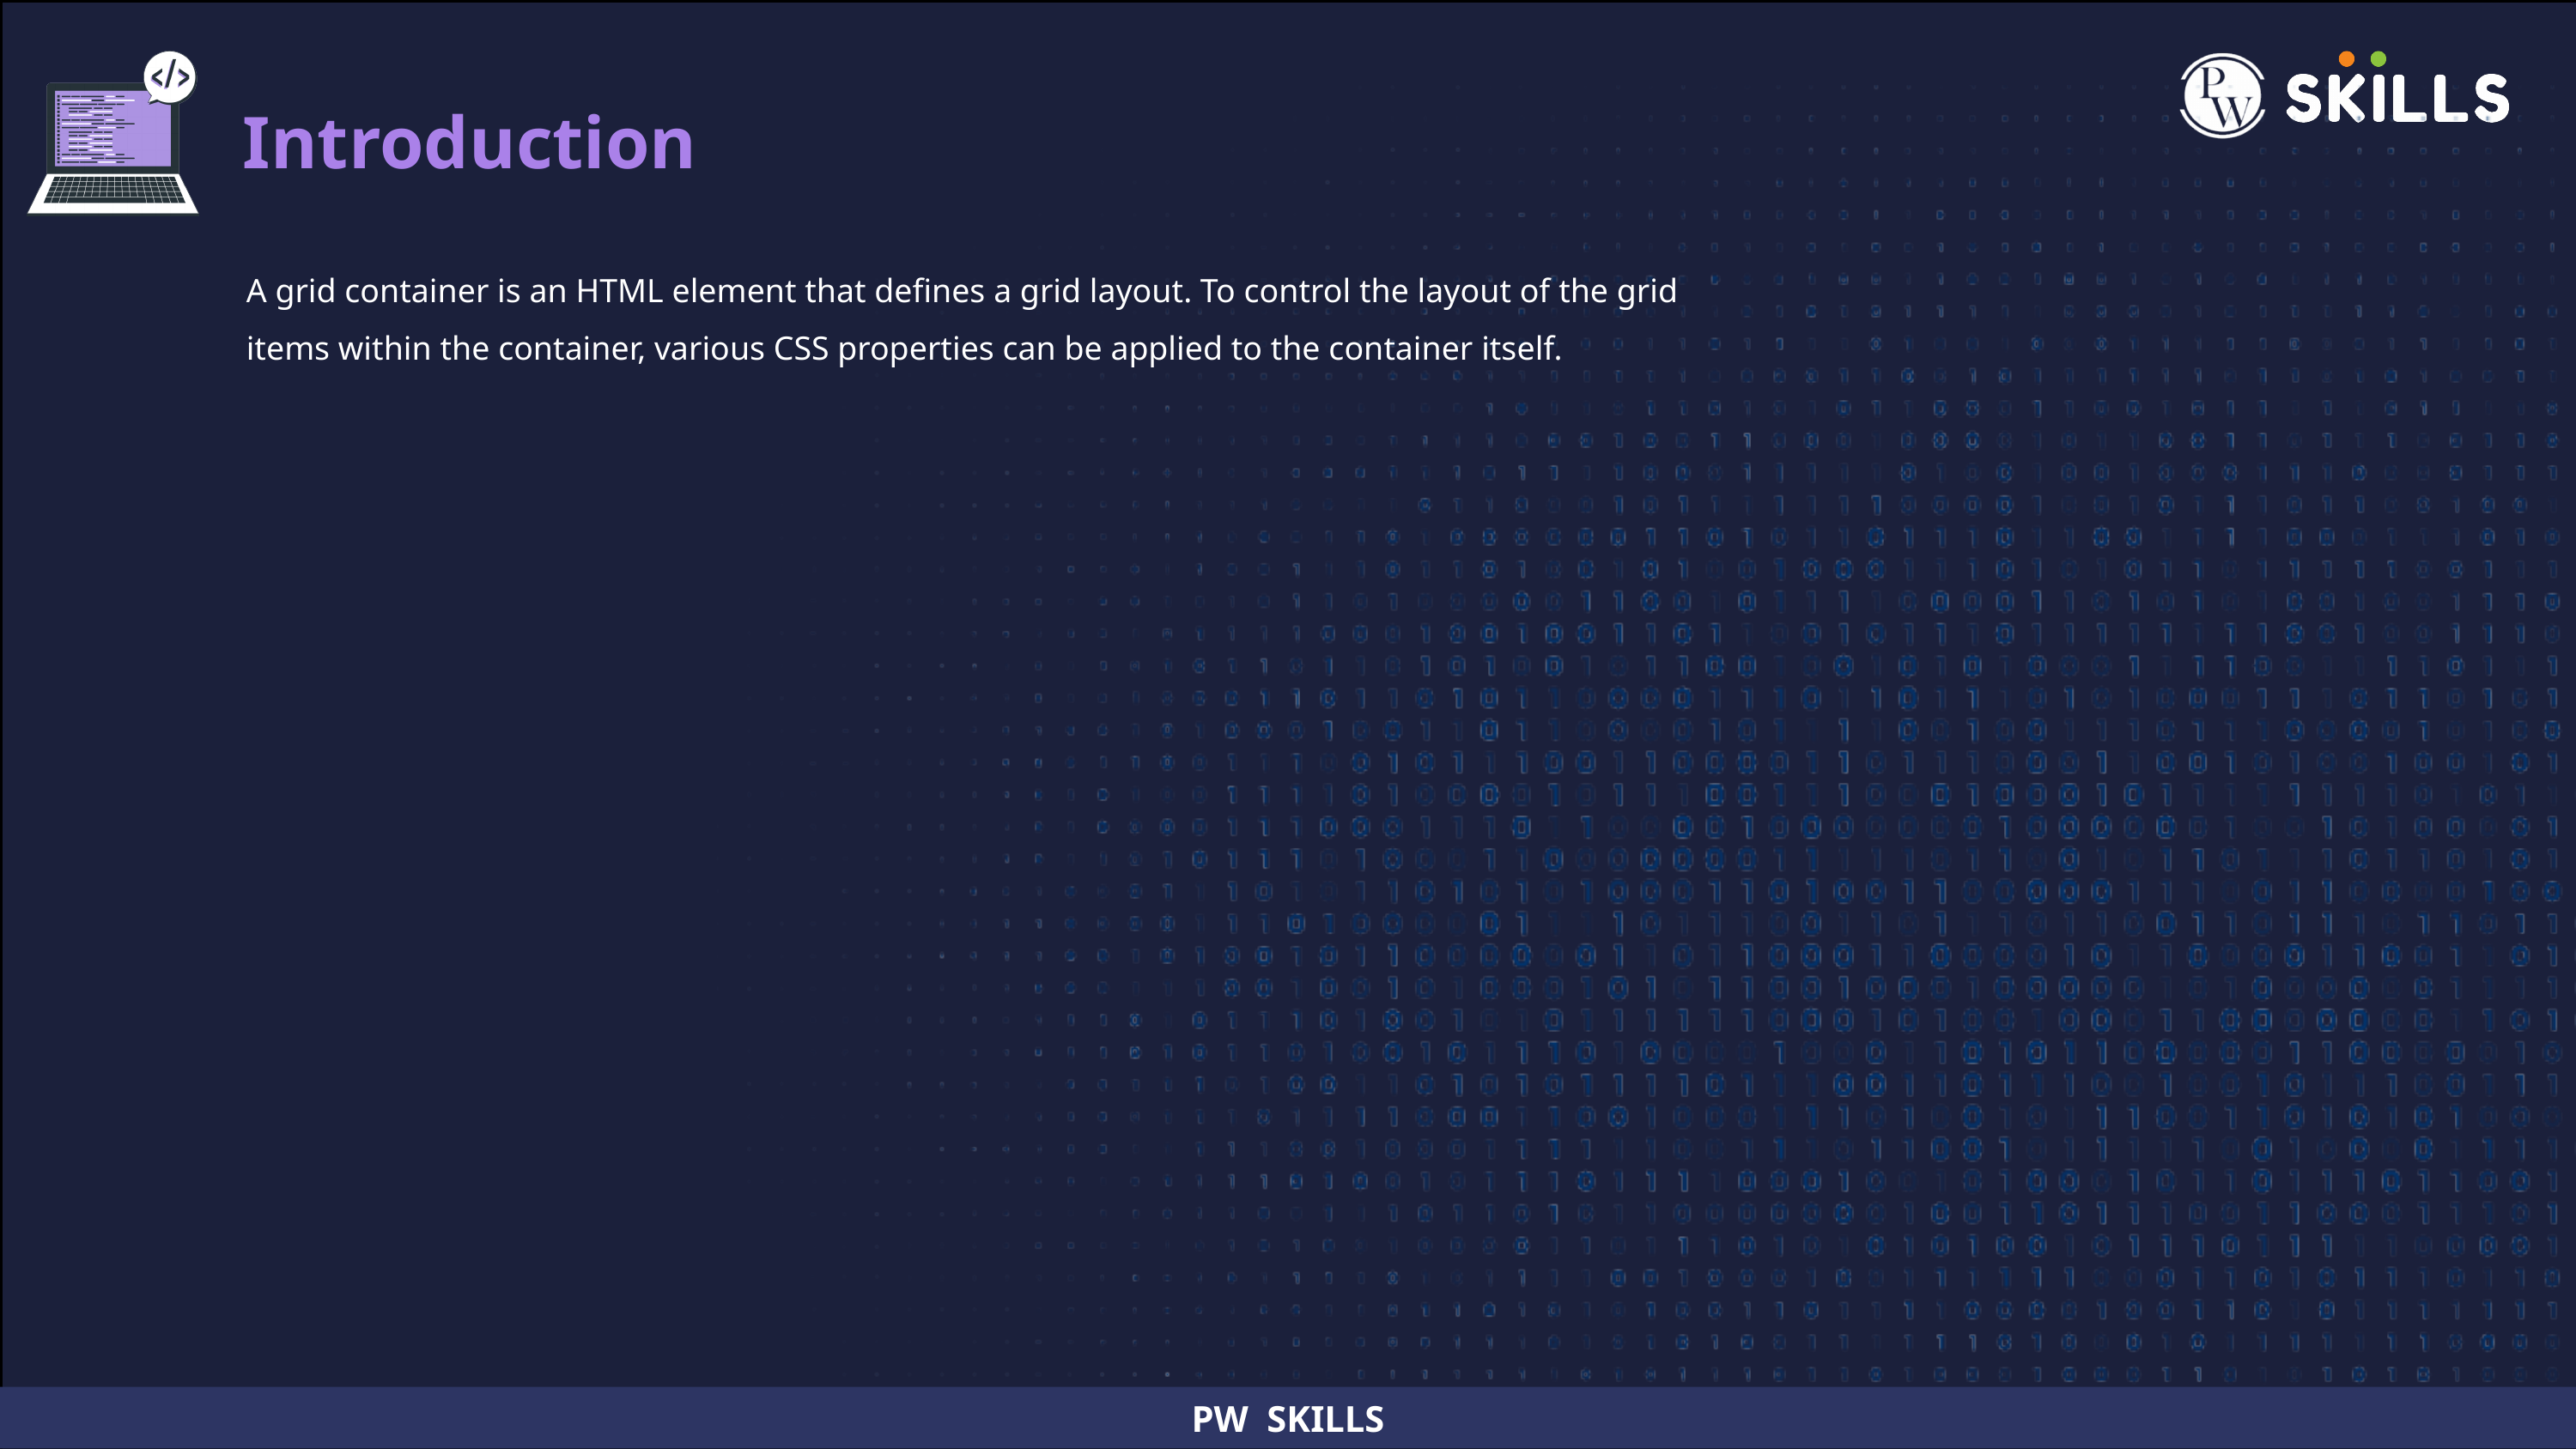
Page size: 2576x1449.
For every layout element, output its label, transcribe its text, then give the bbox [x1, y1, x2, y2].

picture [27, 51, 199, 217]
picture [716, 0, 2576, 1385]
text_box Introduction [242, 97, 2192, 184]
text_box A grid container is an HTML element that defines a grid layout. To control the layout of the grid items within the container, various CSS properties can be applied to the container itself. [233, 238, 1715, 380]
